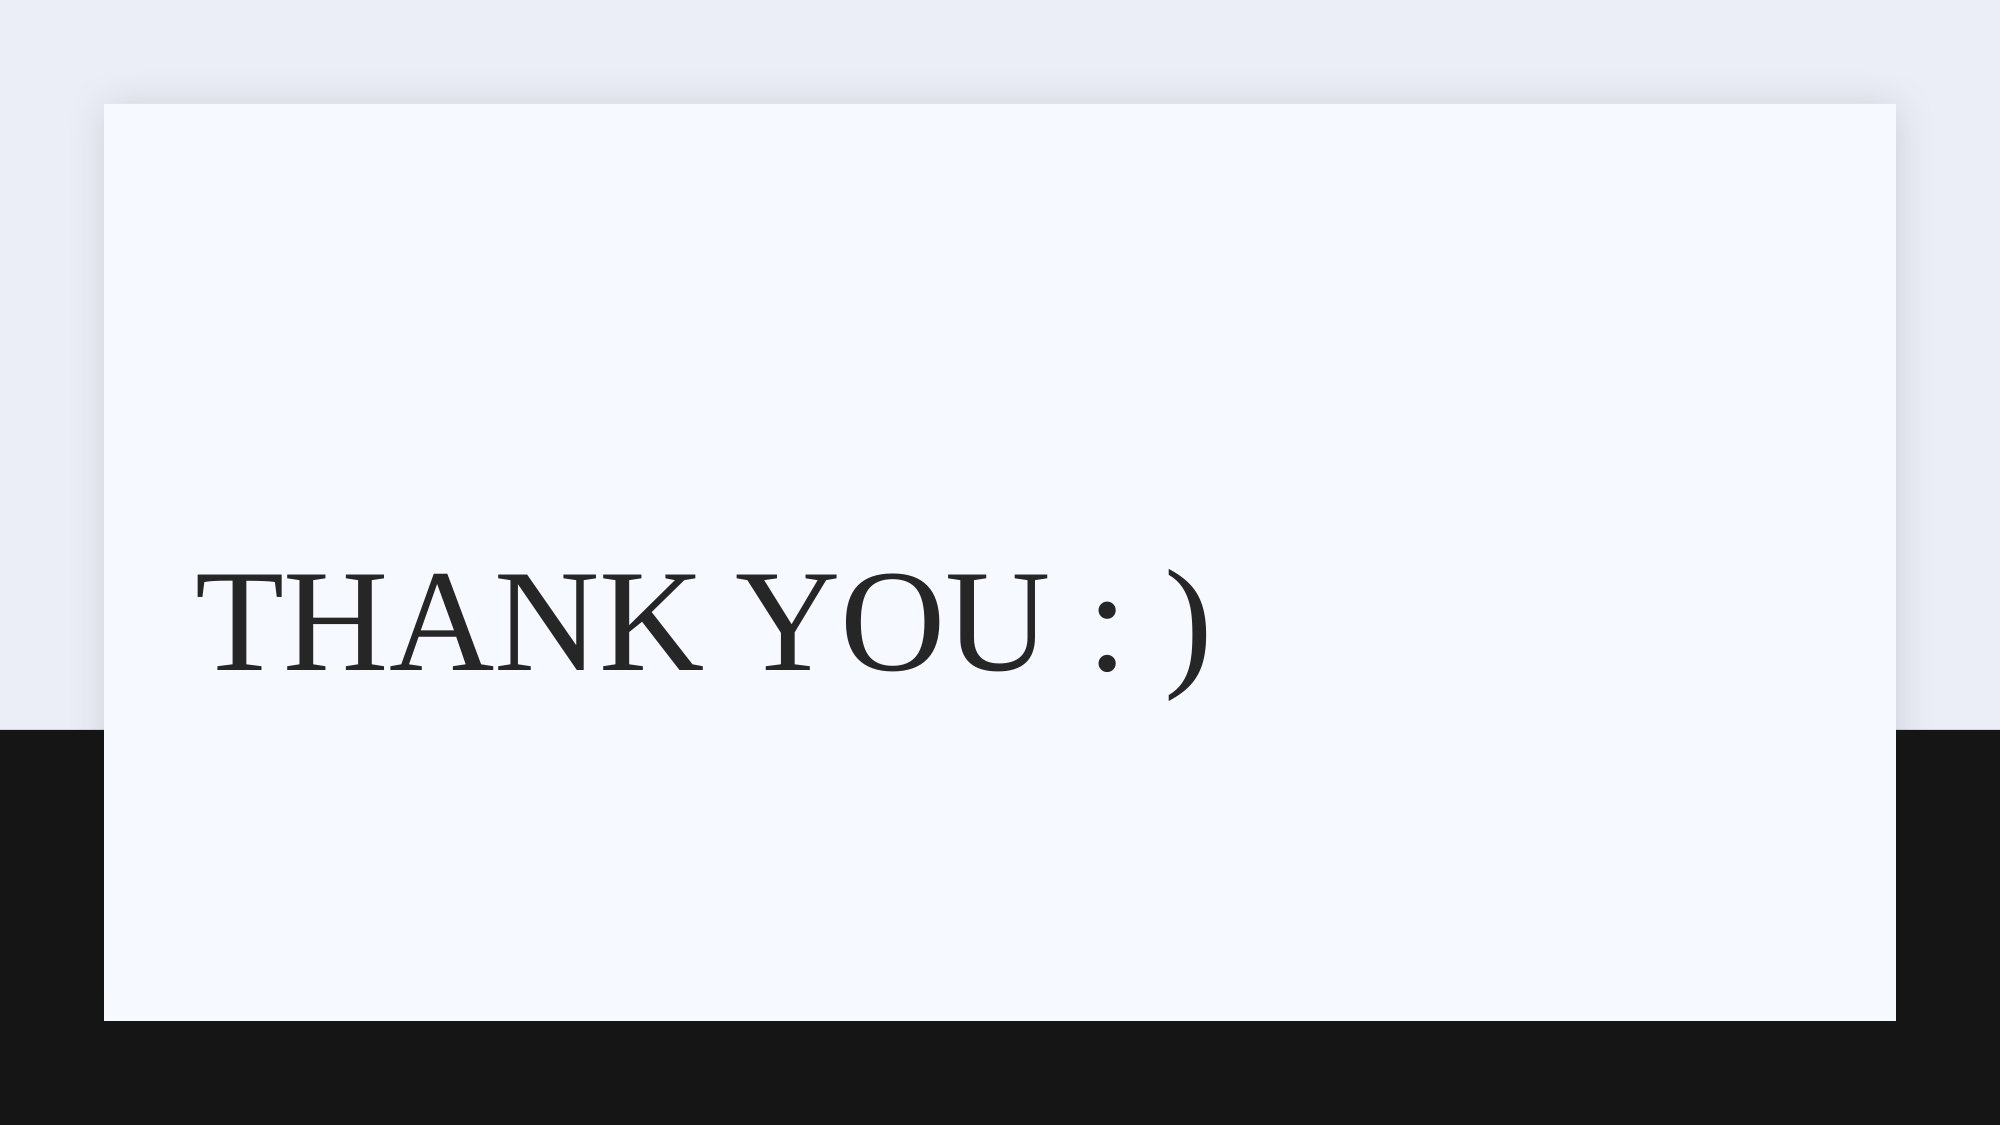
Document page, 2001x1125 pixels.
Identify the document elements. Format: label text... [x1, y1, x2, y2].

title THANK YOU : ) [180, 124, 1830, 710]
